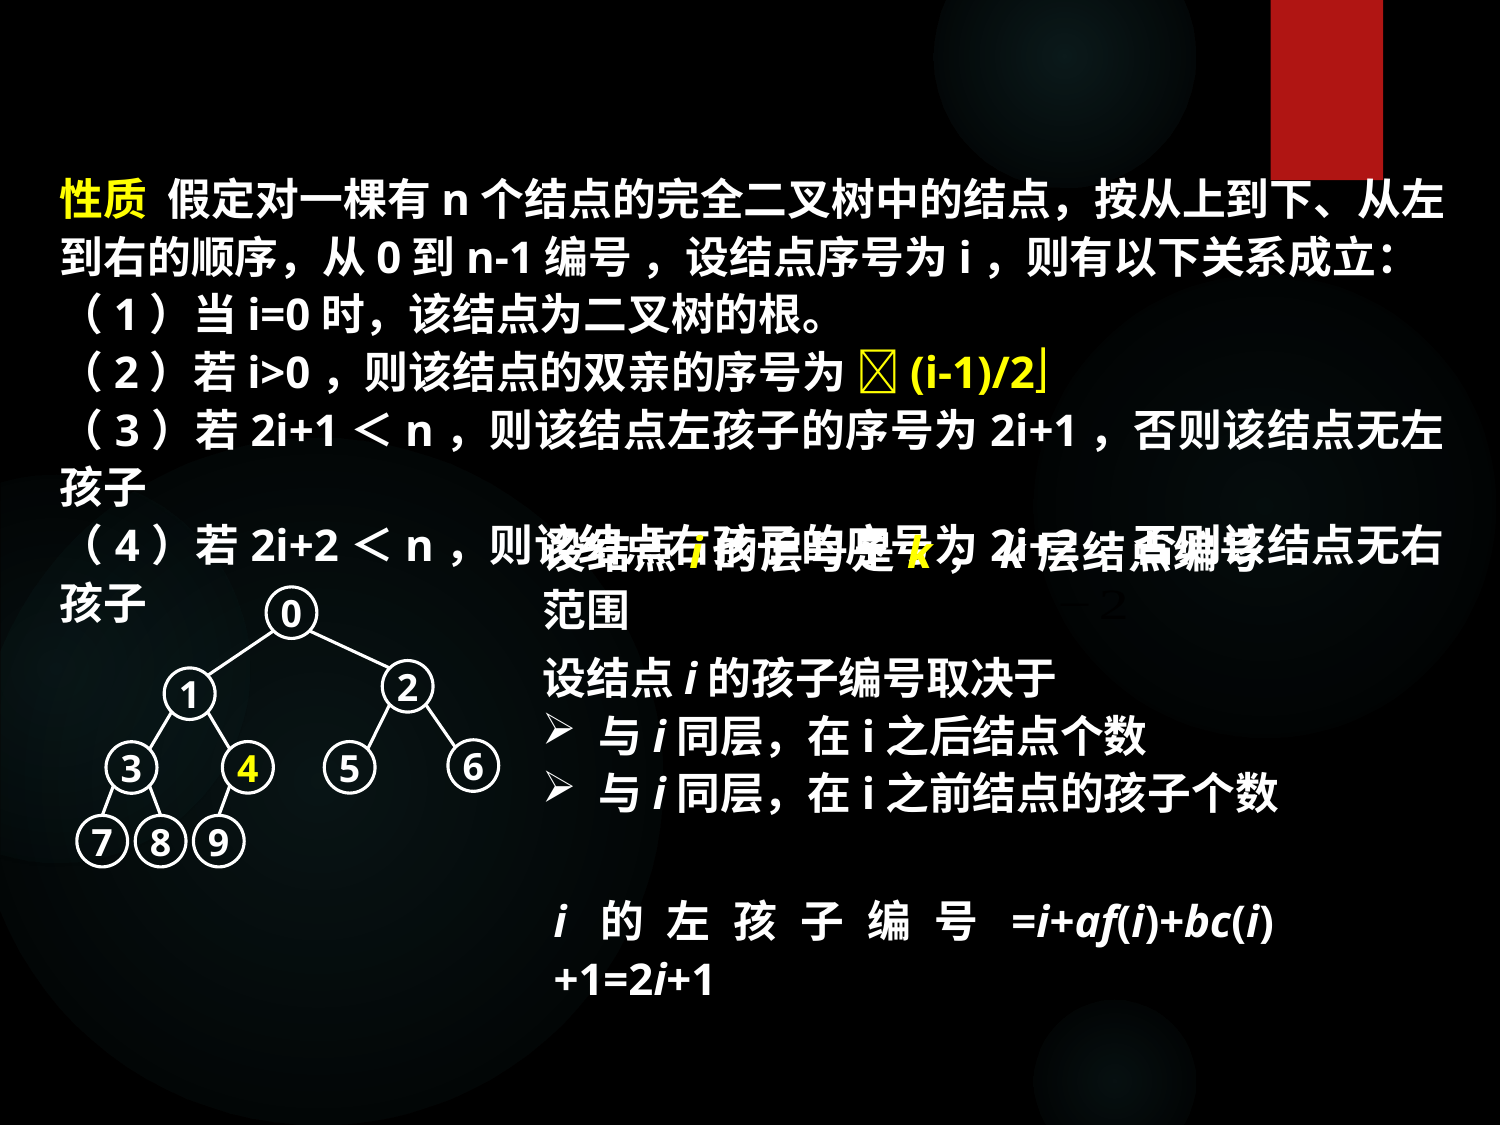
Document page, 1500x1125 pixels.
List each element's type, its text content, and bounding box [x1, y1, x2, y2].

text_box 1 [164, 667, 216, 720]
text_box 0 [266, 586, 317, 639]
text_box 6 [447, 739, 499, 792]
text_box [149, 787, 161, 814]
text_box 4 [222, 741, 274, 794]
text_box 9 [193, 816, 245, 867]
text_box 2 [382, 660, 434, 713]
text_box 设结点i的层号是k，k层结点编号范围 [527, 512, 1278, 643]
text_box 8 [135, 815, 187, 867]
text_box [149, 713, 172, 748]
text_box 3 [106, 741, 157, 794]
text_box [102, 787, 114, 814]
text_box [425, 705, 456, 747]
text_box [367, 706, 390, 748]
text_box 7 [76, 815, 128, 867]
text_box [207, 713, 230, 748]
text_box 5 [324, 741, 376, 794]
text_box i的左孩子编号=i+af(i)+bc(i)+1=2i+1 [538, 881, 1289, 1012]
text_box 性质 假定对一棵有n个结点的完全二叉树中的结点，按从上到下、从左到右的顺序，从0到n-1编号 ，设结点序号为i，则有以下关系成立： （1）当i=0时，该结点为二叉树的根。 （2）若i>0，则该结点的双亲的序号为 (i-1)/2 （3）若2i+1＜n，则该结点左孩子的序号为2i+1，否则该结点无左孩子 （4）若2i+2＜n，则该结点右孩子的序号为2i+2，否则该结点无右孩子 [45, 159, 1460, 636]
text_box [207, 632, 274, 674]
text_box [218, 787, 230, 814]
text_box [309, 632, 390, 667]
